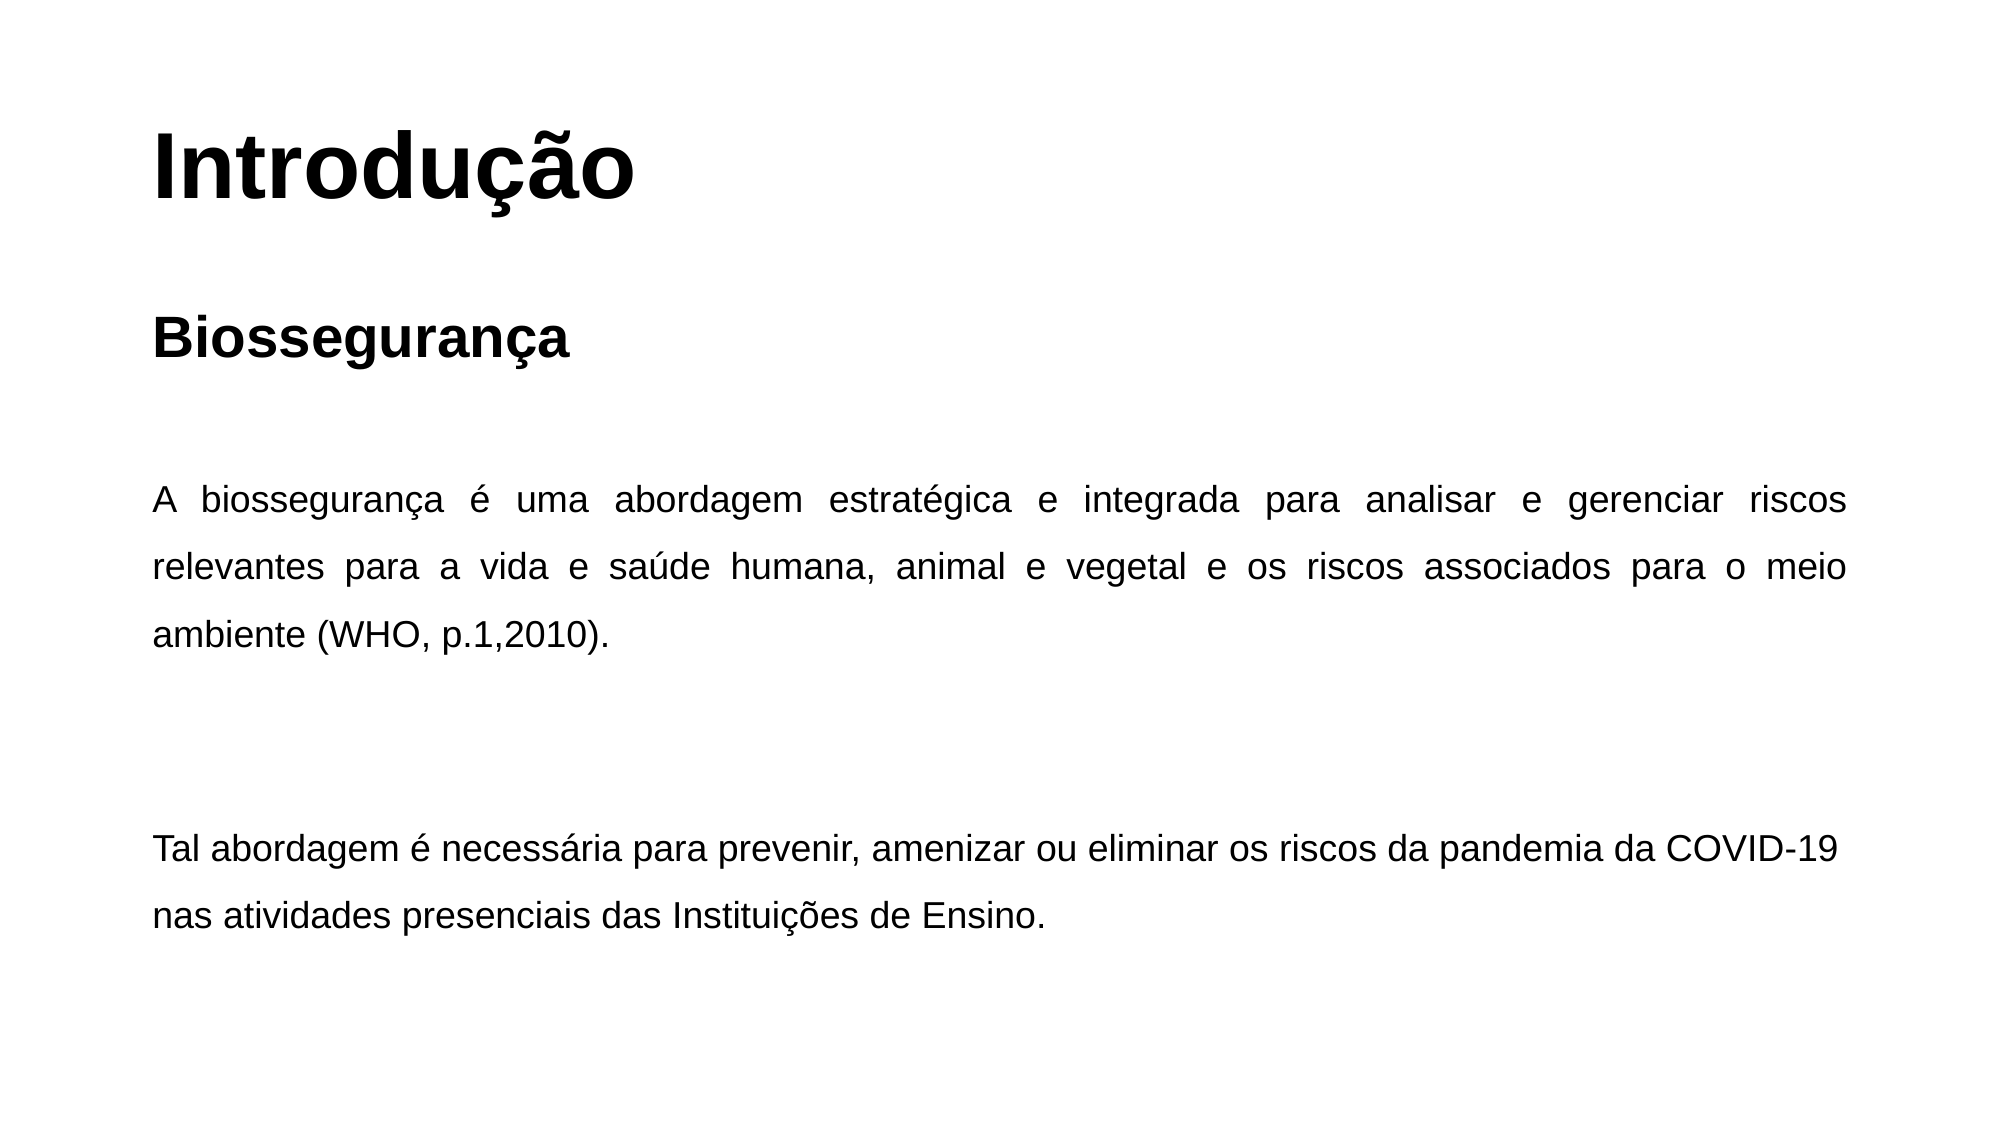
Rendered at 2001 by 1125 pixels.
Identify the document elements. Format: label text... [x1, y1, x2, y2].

list Biossegurança A biossegurança é uma abordagem estratégica e integrada para analisar e gerenciar riscos relevantes para a vida e saúde humana, animal e vegetal e os riscos associados para o meio ambiente (WHO, p.1,2010). Tal abordagem é necessária para prevenir, amenizar ou eliminar os riscos da pandemia da COVID-19 nas atividades presenciais das Instituições de Ensino. [137, 299, 1863, 1014]
title Introdução [137, 59, 1863, 278]
